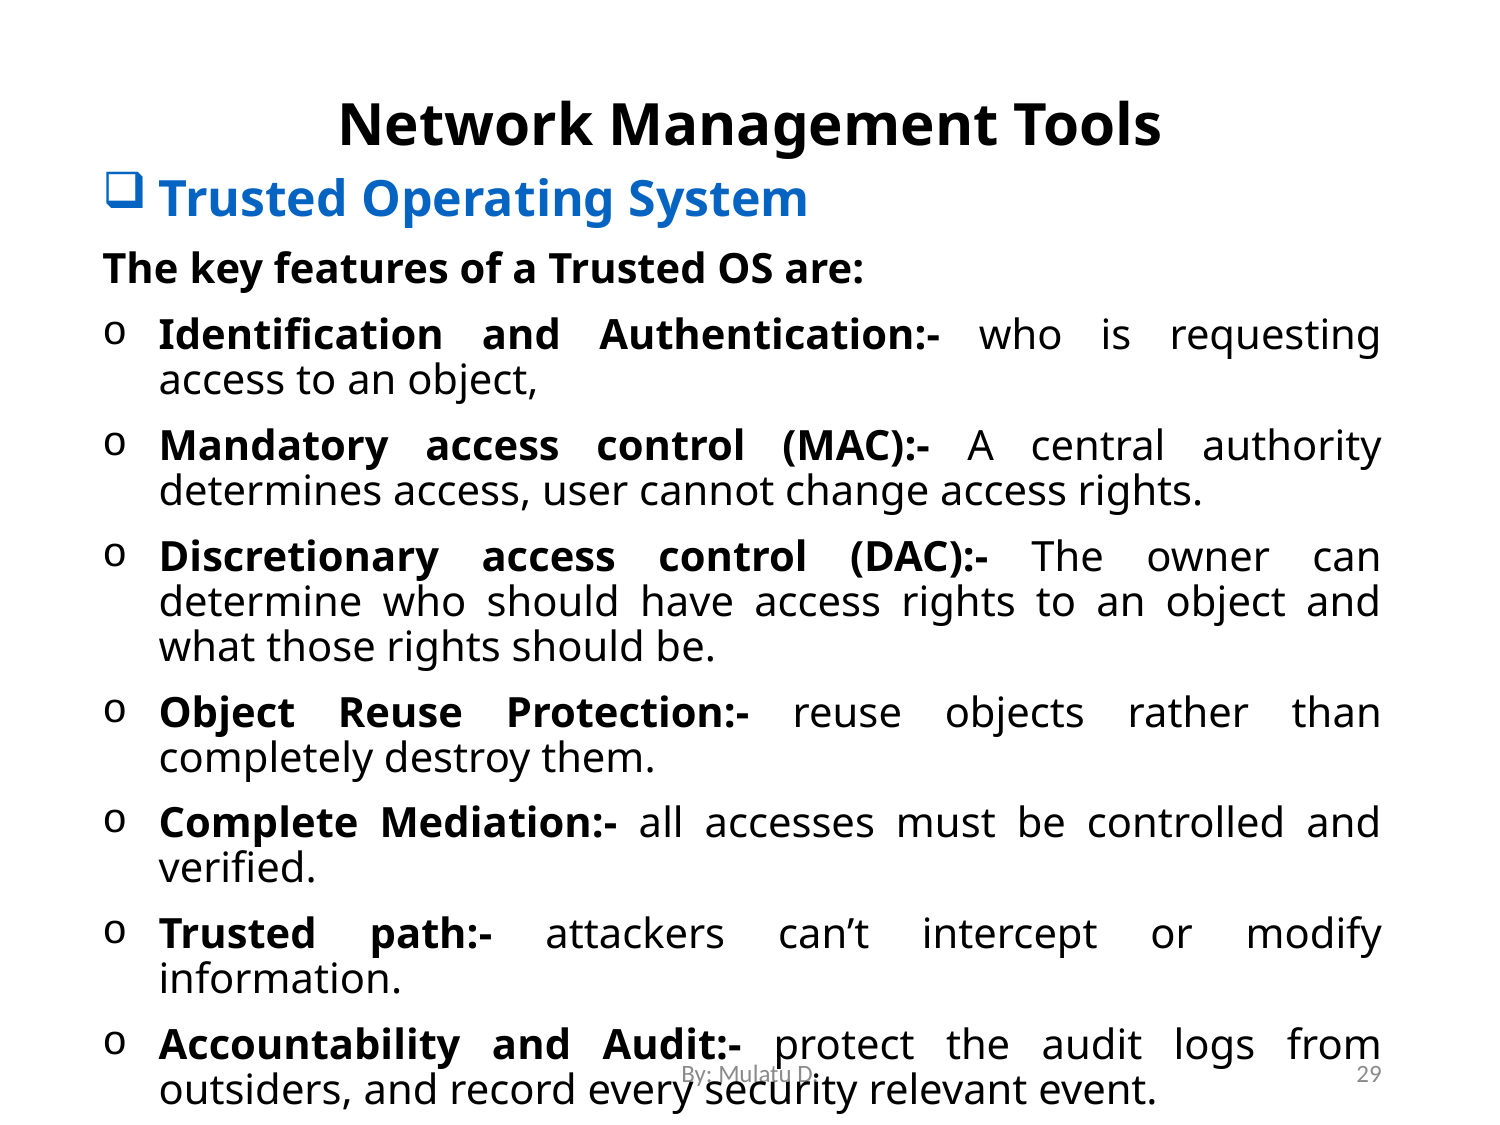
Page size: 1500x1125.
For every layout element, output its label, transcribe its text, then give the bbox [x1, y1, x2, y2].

slide_number 29 [1059, 1042, 1397, 1103]
subtitle Trusted Operating System The key features of a Trusted OS are: Identification and Authentication:- who is requesting access to an object, Mandatory access control (MAC):- A central authority determines access, user cannot change access rights. Discretionary access control (DAC):- The owner can determine who should have access rights to an object and what those rights should be. Object Reuse Protection:- reuse objects rather than completely destroy them. Complete Mediation:- all accesses must be controlled and verified. Trusted path:- attackers can’t intercept or modify information. Accountability and Audit:- protect the audit logs from outsiders, and record every security relevant event. Audit Log Reduction:- change the log location, or reduce the size based on needs Intrusion Detection:- detect some attacks [87, 165, 1397, 1066]
footer By: Mulatu D. [496, 1042, 1004, 1103]
title Network Management Tools [87, 51, 1429, 166]
